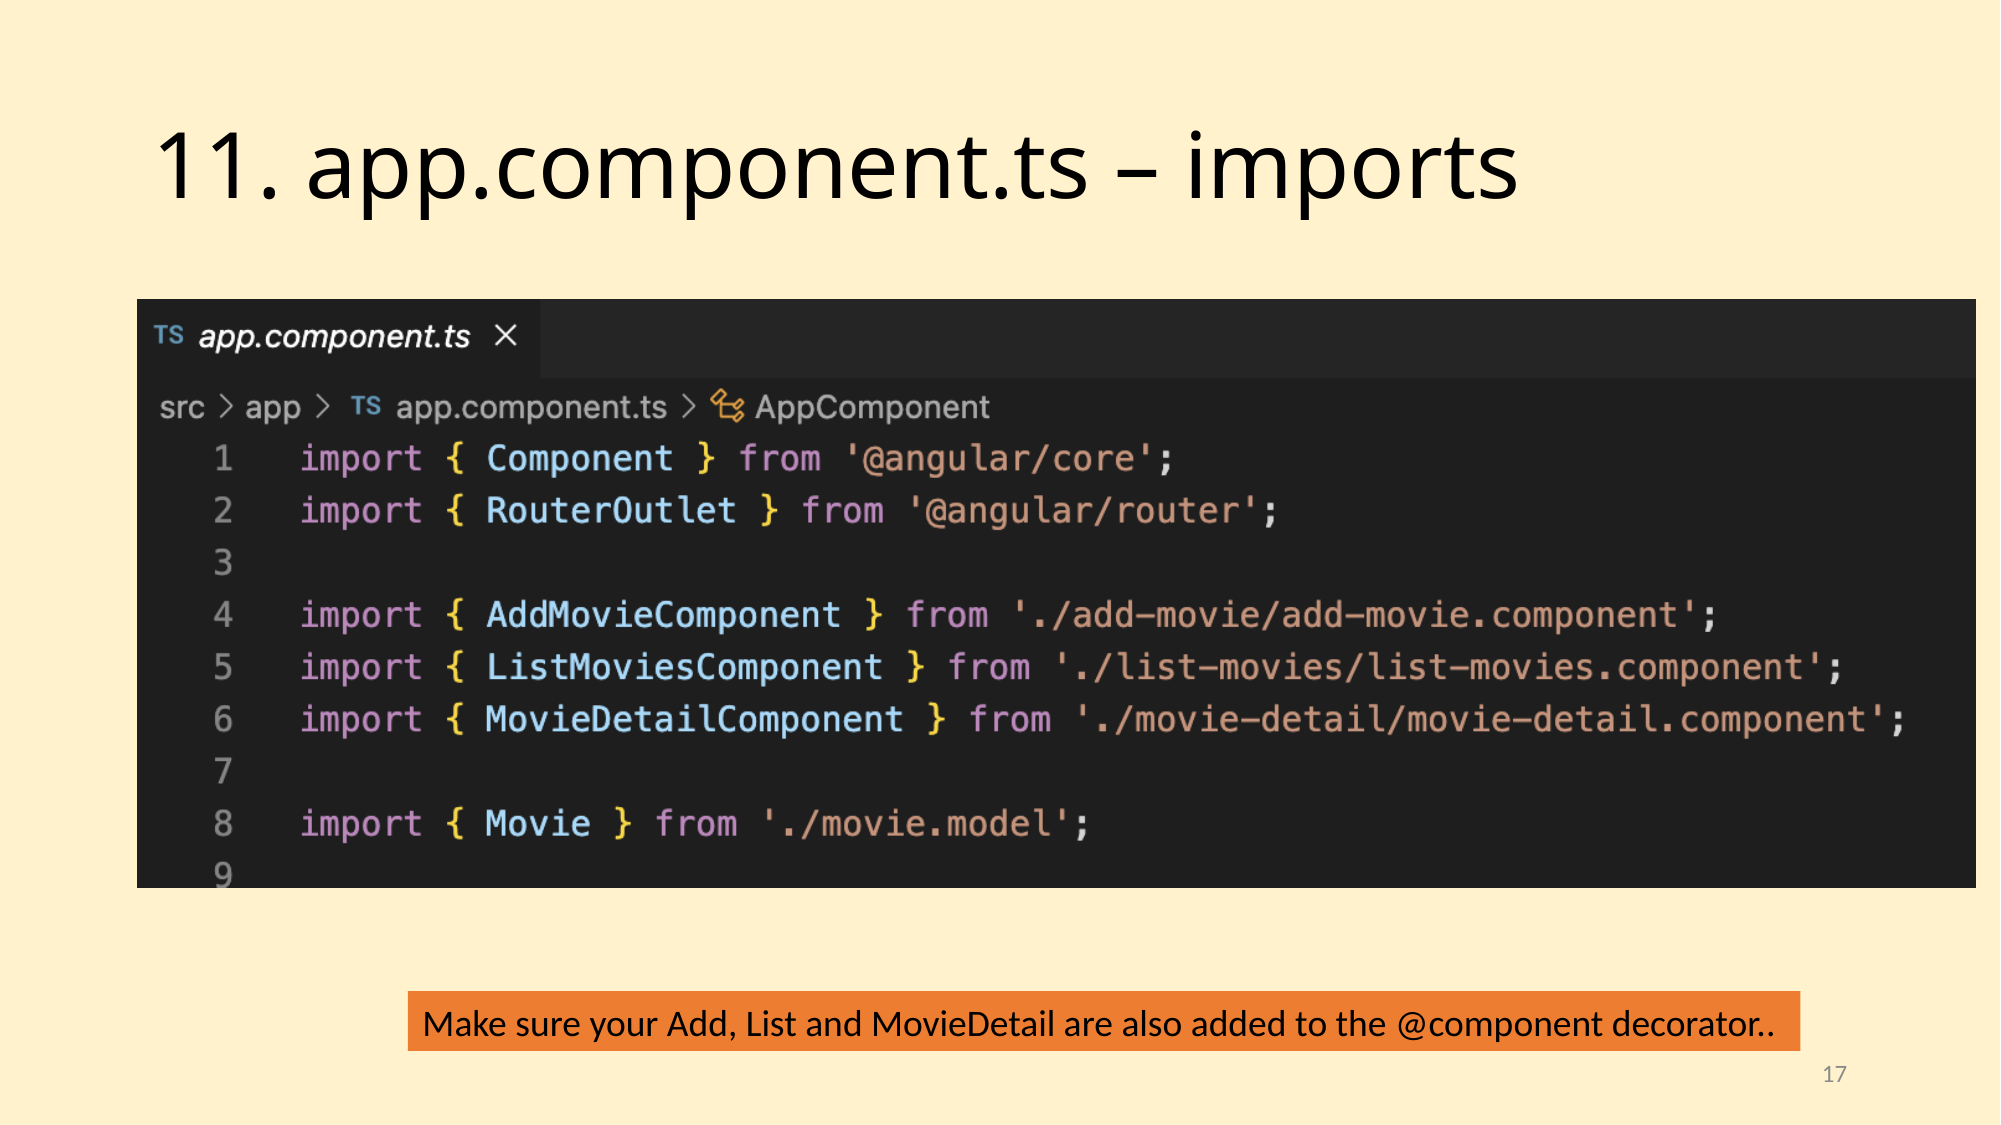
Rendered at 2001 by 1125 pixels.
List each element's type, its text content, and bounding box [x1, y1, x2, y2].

text_box Make sure your Add, List and MovieDetail are also added to the @component decorator.. [407, 991, 1801, 1051]
slide_number 17 [1412, 1042, 1863, 1103]
picture [137, 299, 1976, 888]
title 11. app.component.ts – imports [137, 59, 1863, 278]
